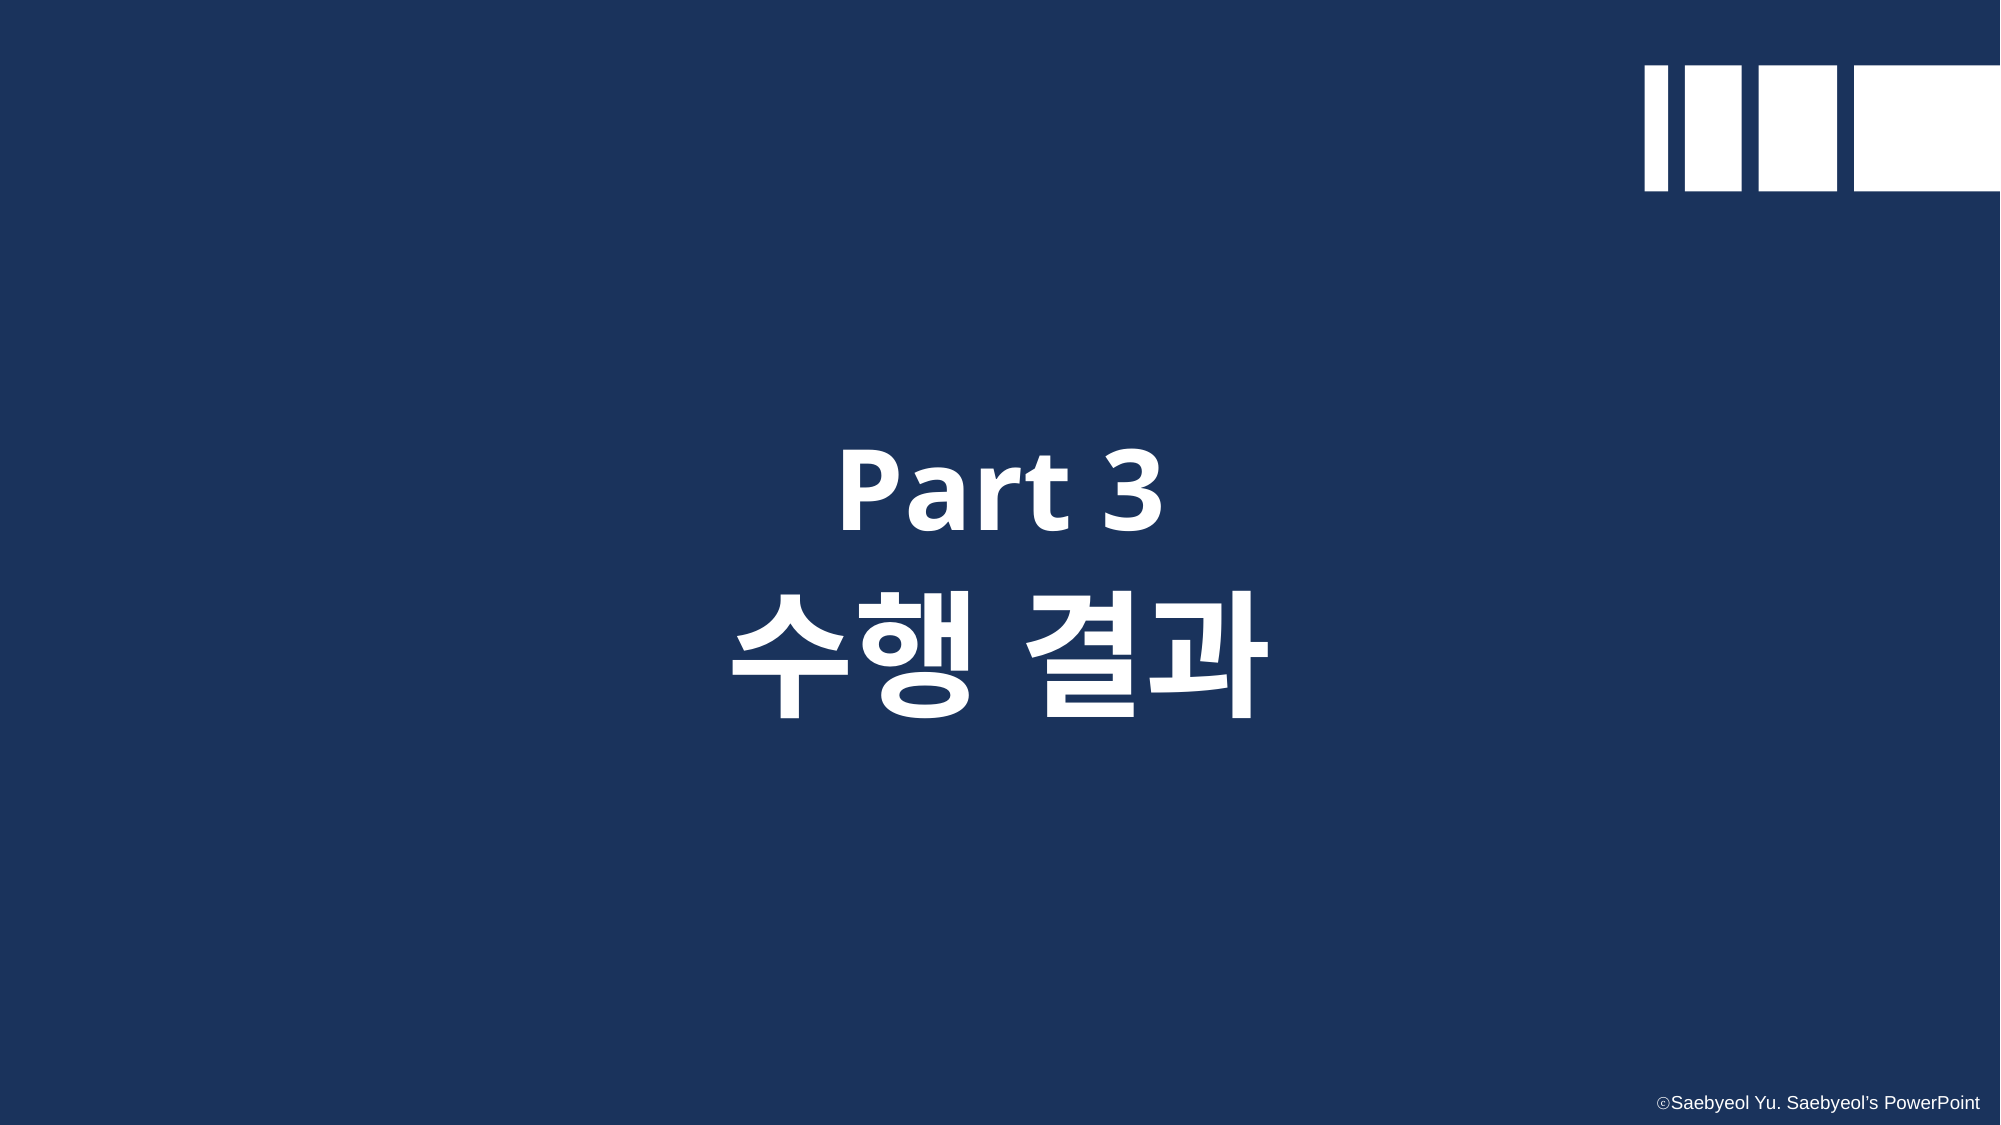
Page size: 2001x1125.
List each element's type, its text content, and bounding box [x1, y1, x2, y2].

text_box 수행 결과 [712, 561, 1287, 742]
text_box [1644, 65, 2000, 192]
text_box Part 3 [819, 410, 1181, 561]
